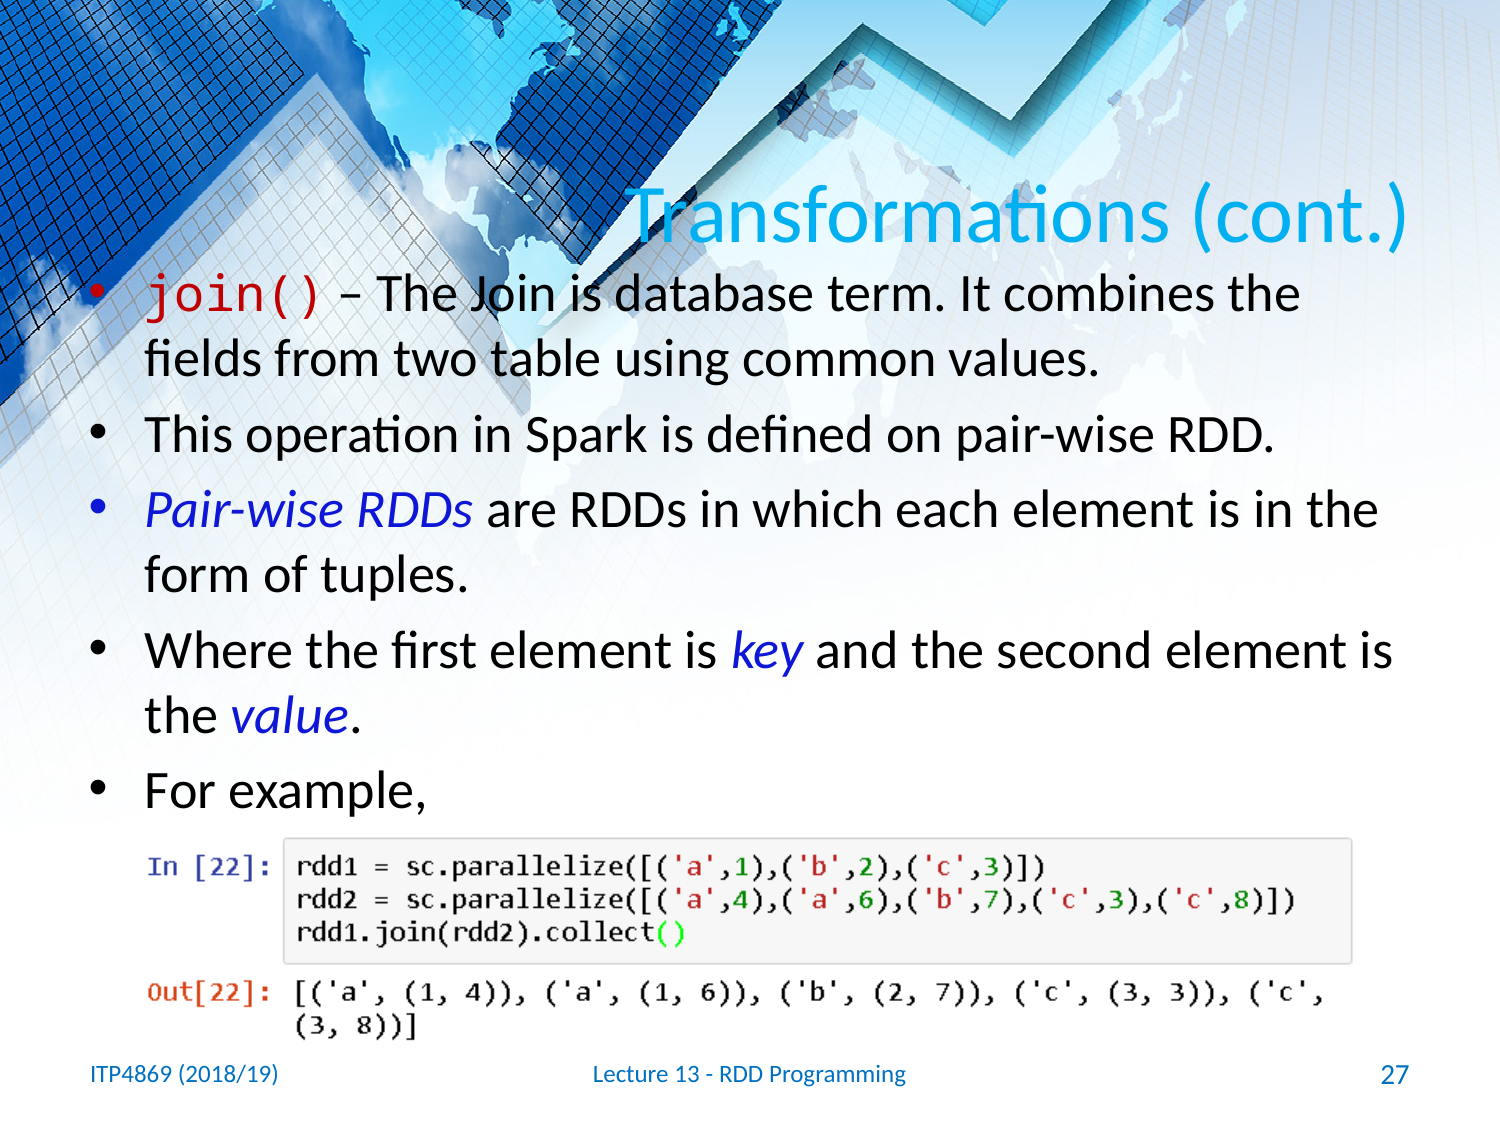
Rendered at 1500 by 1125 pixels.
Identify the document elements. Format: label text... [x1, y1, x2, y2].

list join() – The Join is database term. It combines the fields from two table using common values. This operation in Spark is defined on pair-wise RDD. Pair-wise RDDs are RDDs in which each element is in the form of tuples. Where the first element is key and the second element is the value. For example, [73, 249, 1427, 1064]
slide_number 27 [1074, 1042, 1425, 1103]
slide_number ITP4869 (2018/19) [75, 1042, 425, 1103]
title Transformations (cont.) [73, 128, 1427, 249]
footer Lecture 13 - RDD Programming [512, 1068, 988, 1103]
picture [0, 0, 1500, 1125]
